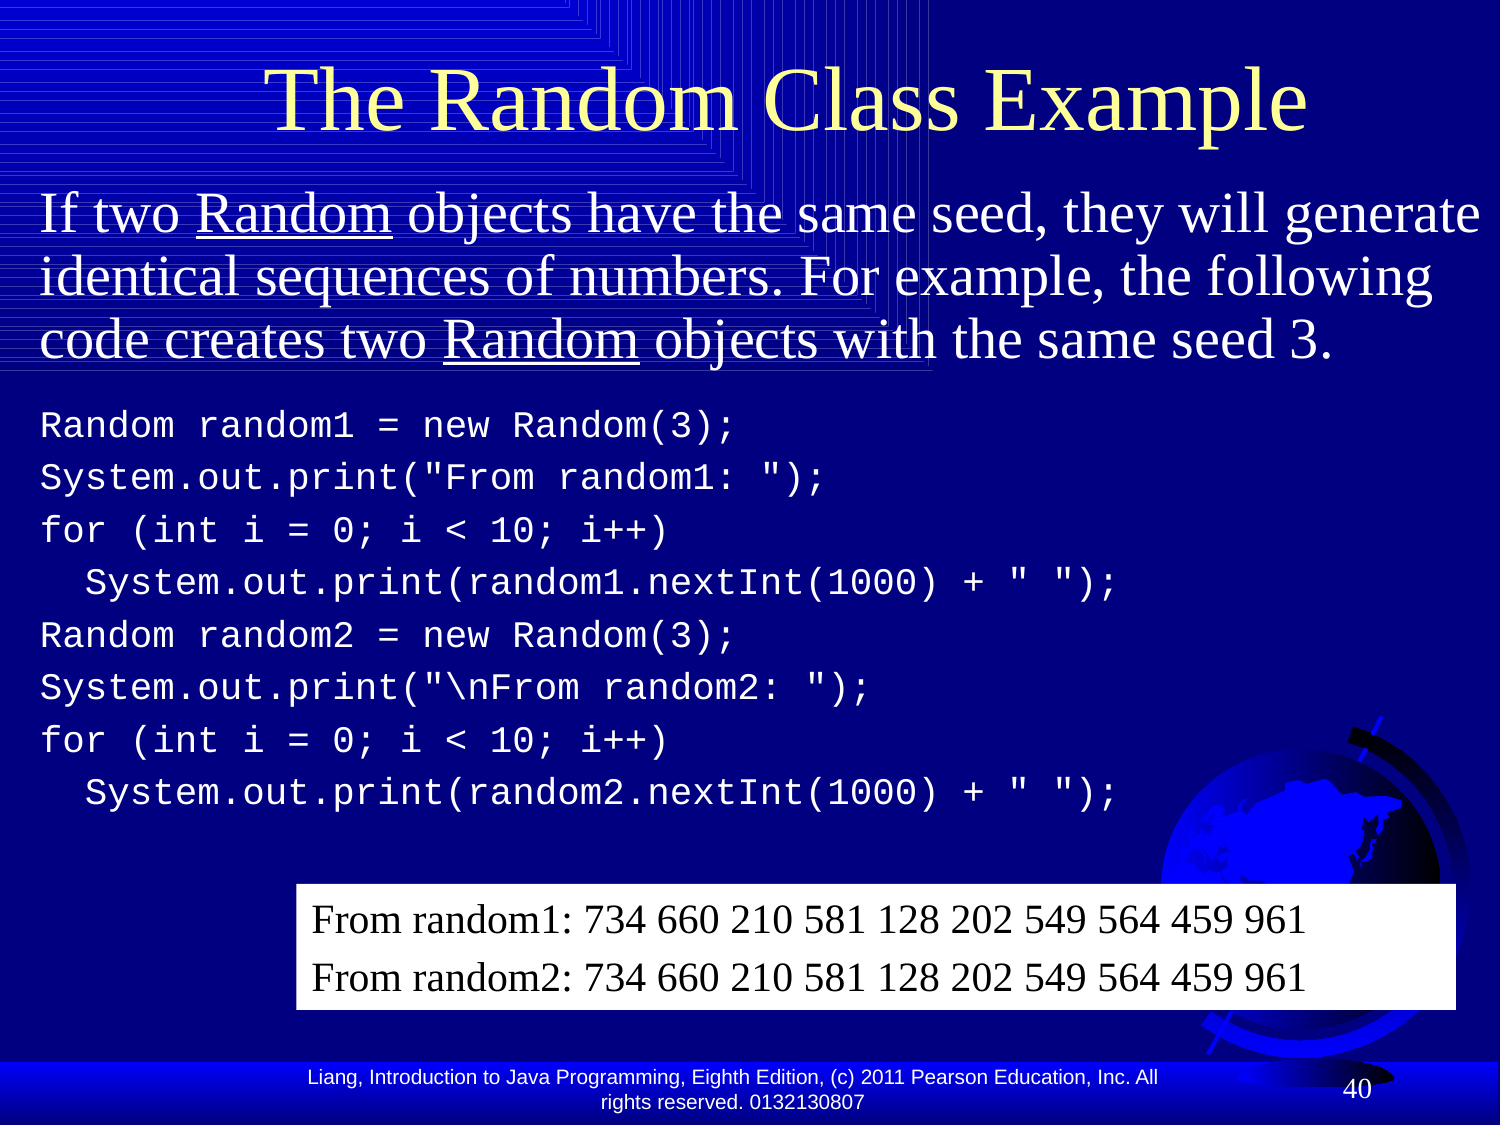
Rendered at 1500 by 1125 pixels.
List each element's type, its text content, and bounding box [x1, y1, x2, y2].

text_box Random random1 = new Random(3); System.out.print("From random1: "); for (int i = 0; i < 10; i++) System.out.print(random1.nextInt(1000) + " "); Random random2 = new Random(3); System.out.print("\nFrom random2: "); for (int i = 0; i < 10; i++) System.out.print(random2.nextInt(1000) + " "); [24, 392, 1185, 840]
slide_number 40 [1074, 1049, 1388, 1125]
text_box From random1: 734 660 210 581 128 202 549 564 459 961 From random2: 734 660 210 581 128 202 549 564 459 961 [296, 883, 1456, 1010]
list If two Random objects have the same seed, they will generate identical sequences of numbers. For example, the following code creates two Random objects with the same seed 3. [24, 174, 1500, 362]
title The Random Class Example [74, 49, 1500, 138]
